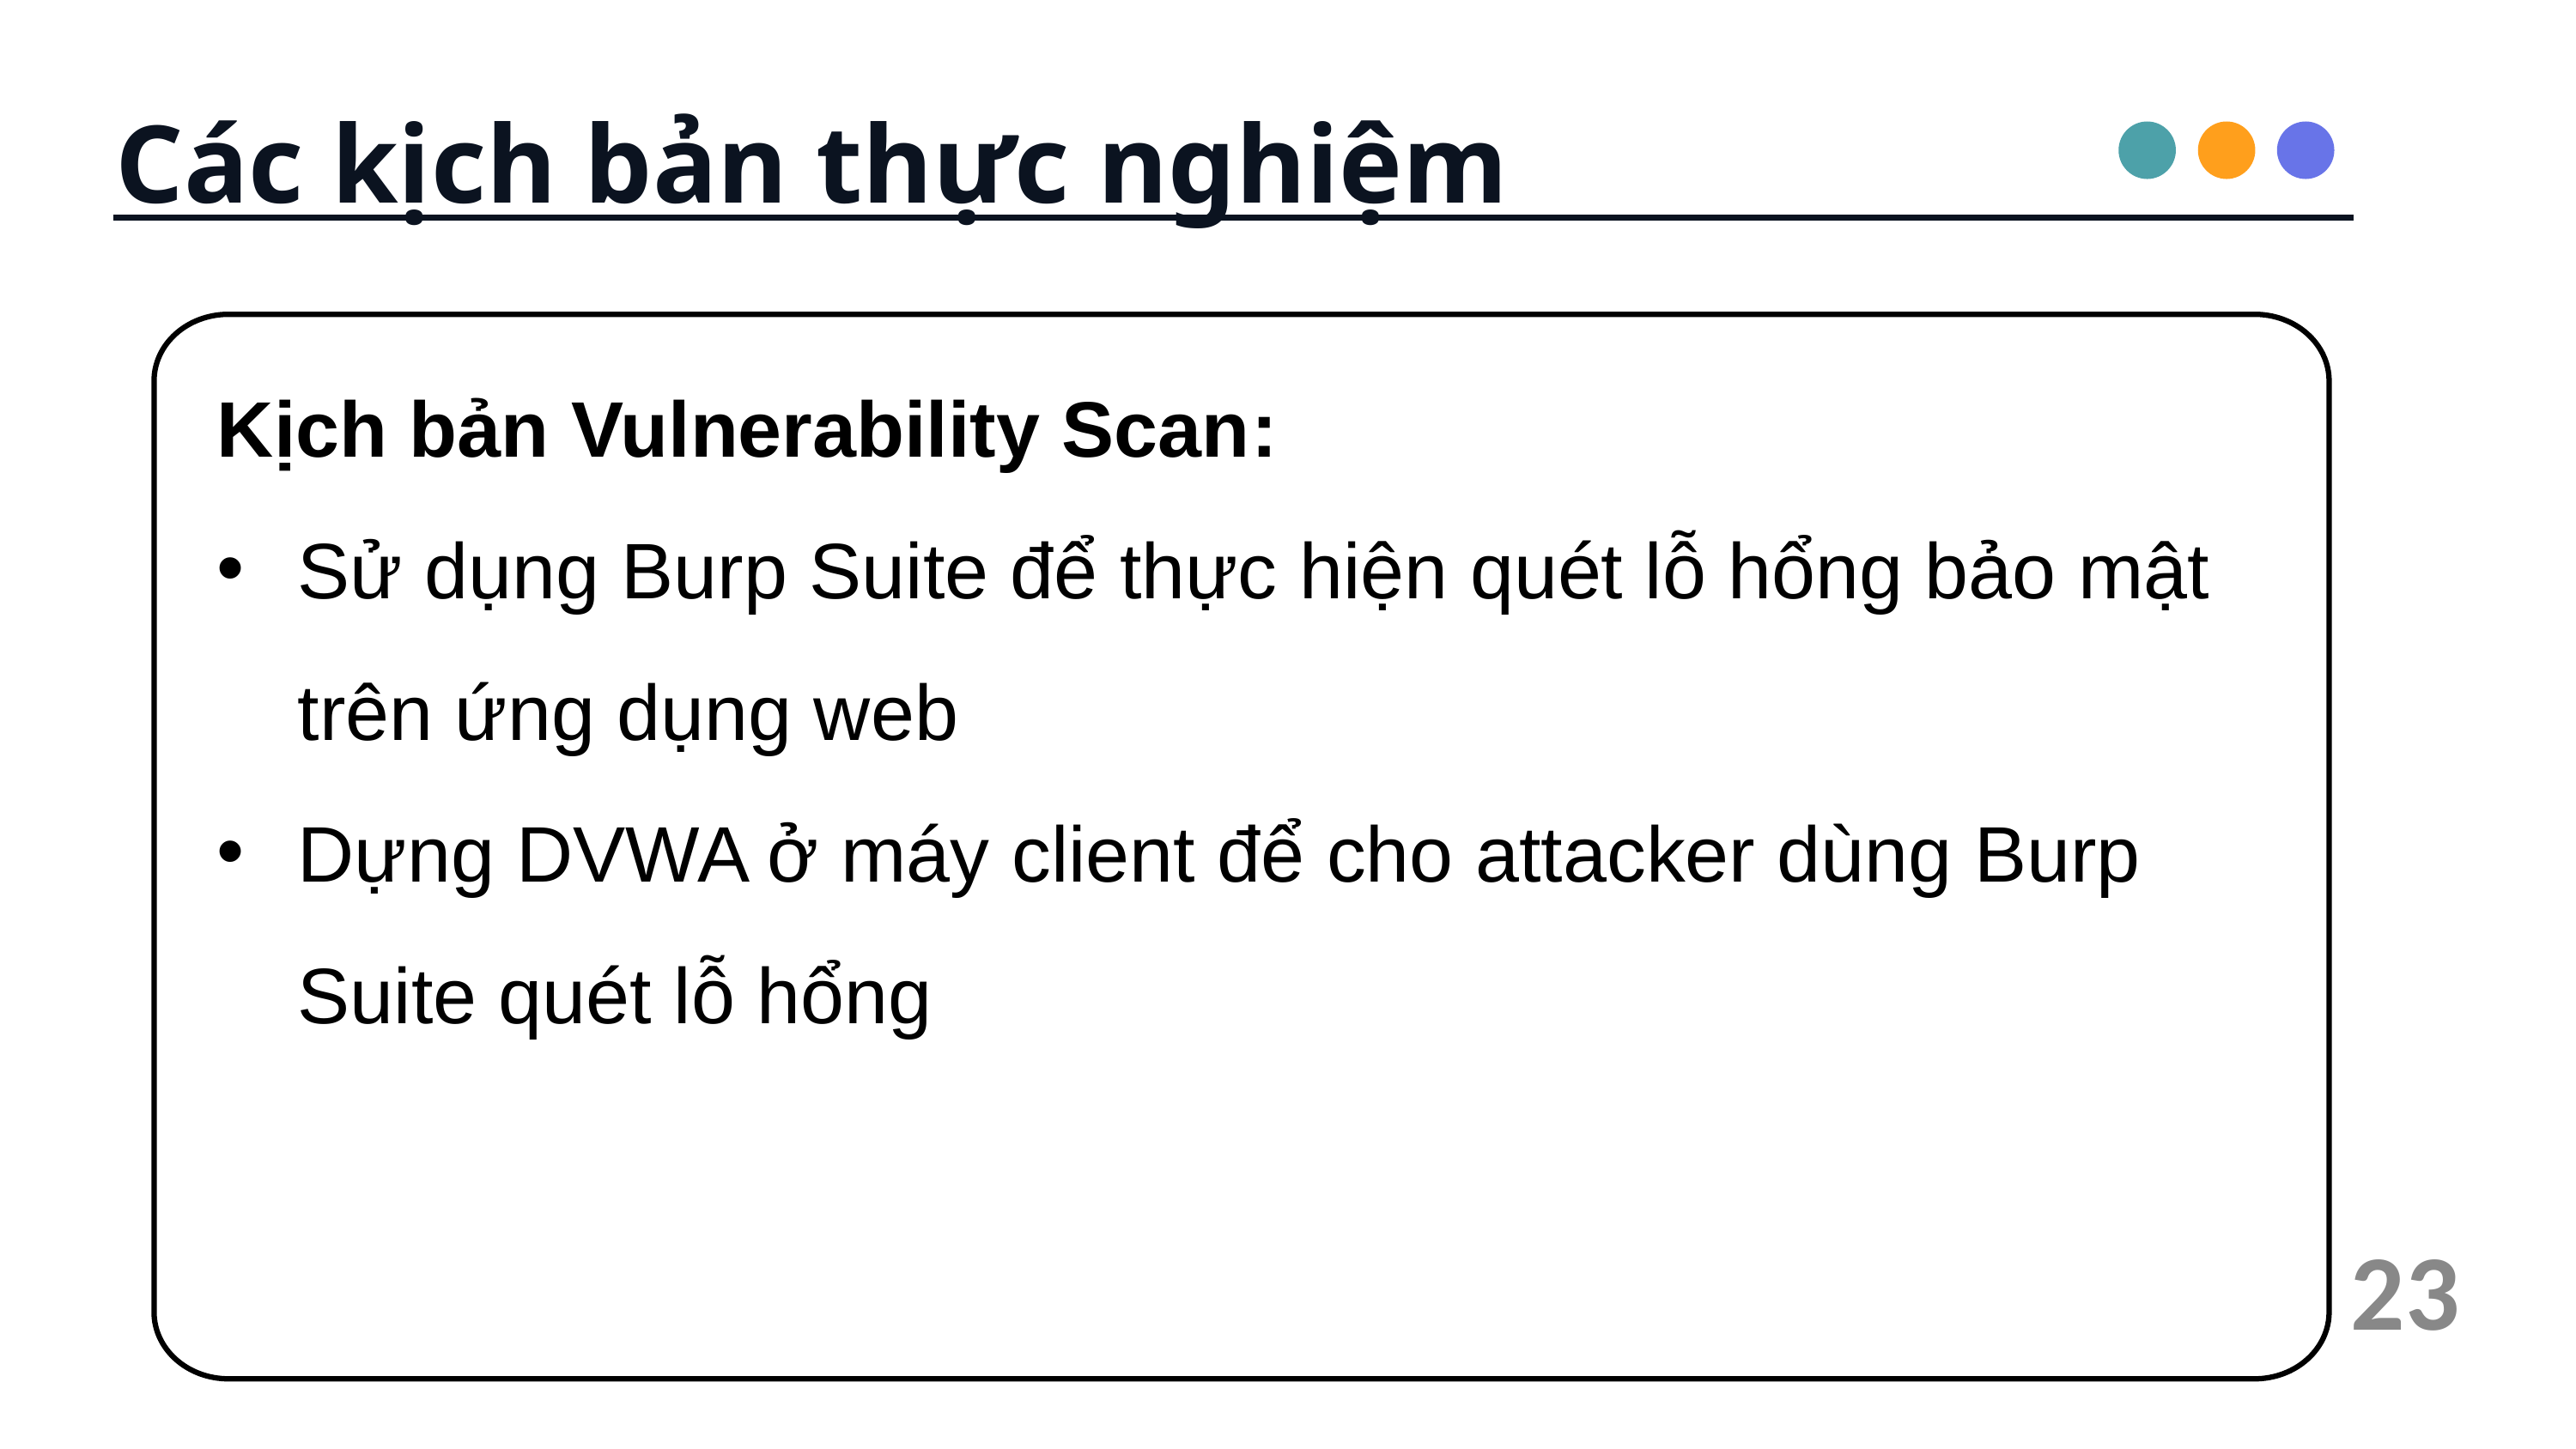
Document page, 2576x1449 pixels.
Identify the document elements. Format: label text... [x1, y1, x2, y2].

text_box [2197, 121, 2256, 179]
text_box Các kịch bản thực nghiệm [115, 70, 2355, 219]
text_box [2117, 121, 2177, 179]
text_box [154, 271, 2330, 1379]
slide_number 23 [2331, 1197, 2473, 1376]
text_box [2276, 121, 2335, 179]
